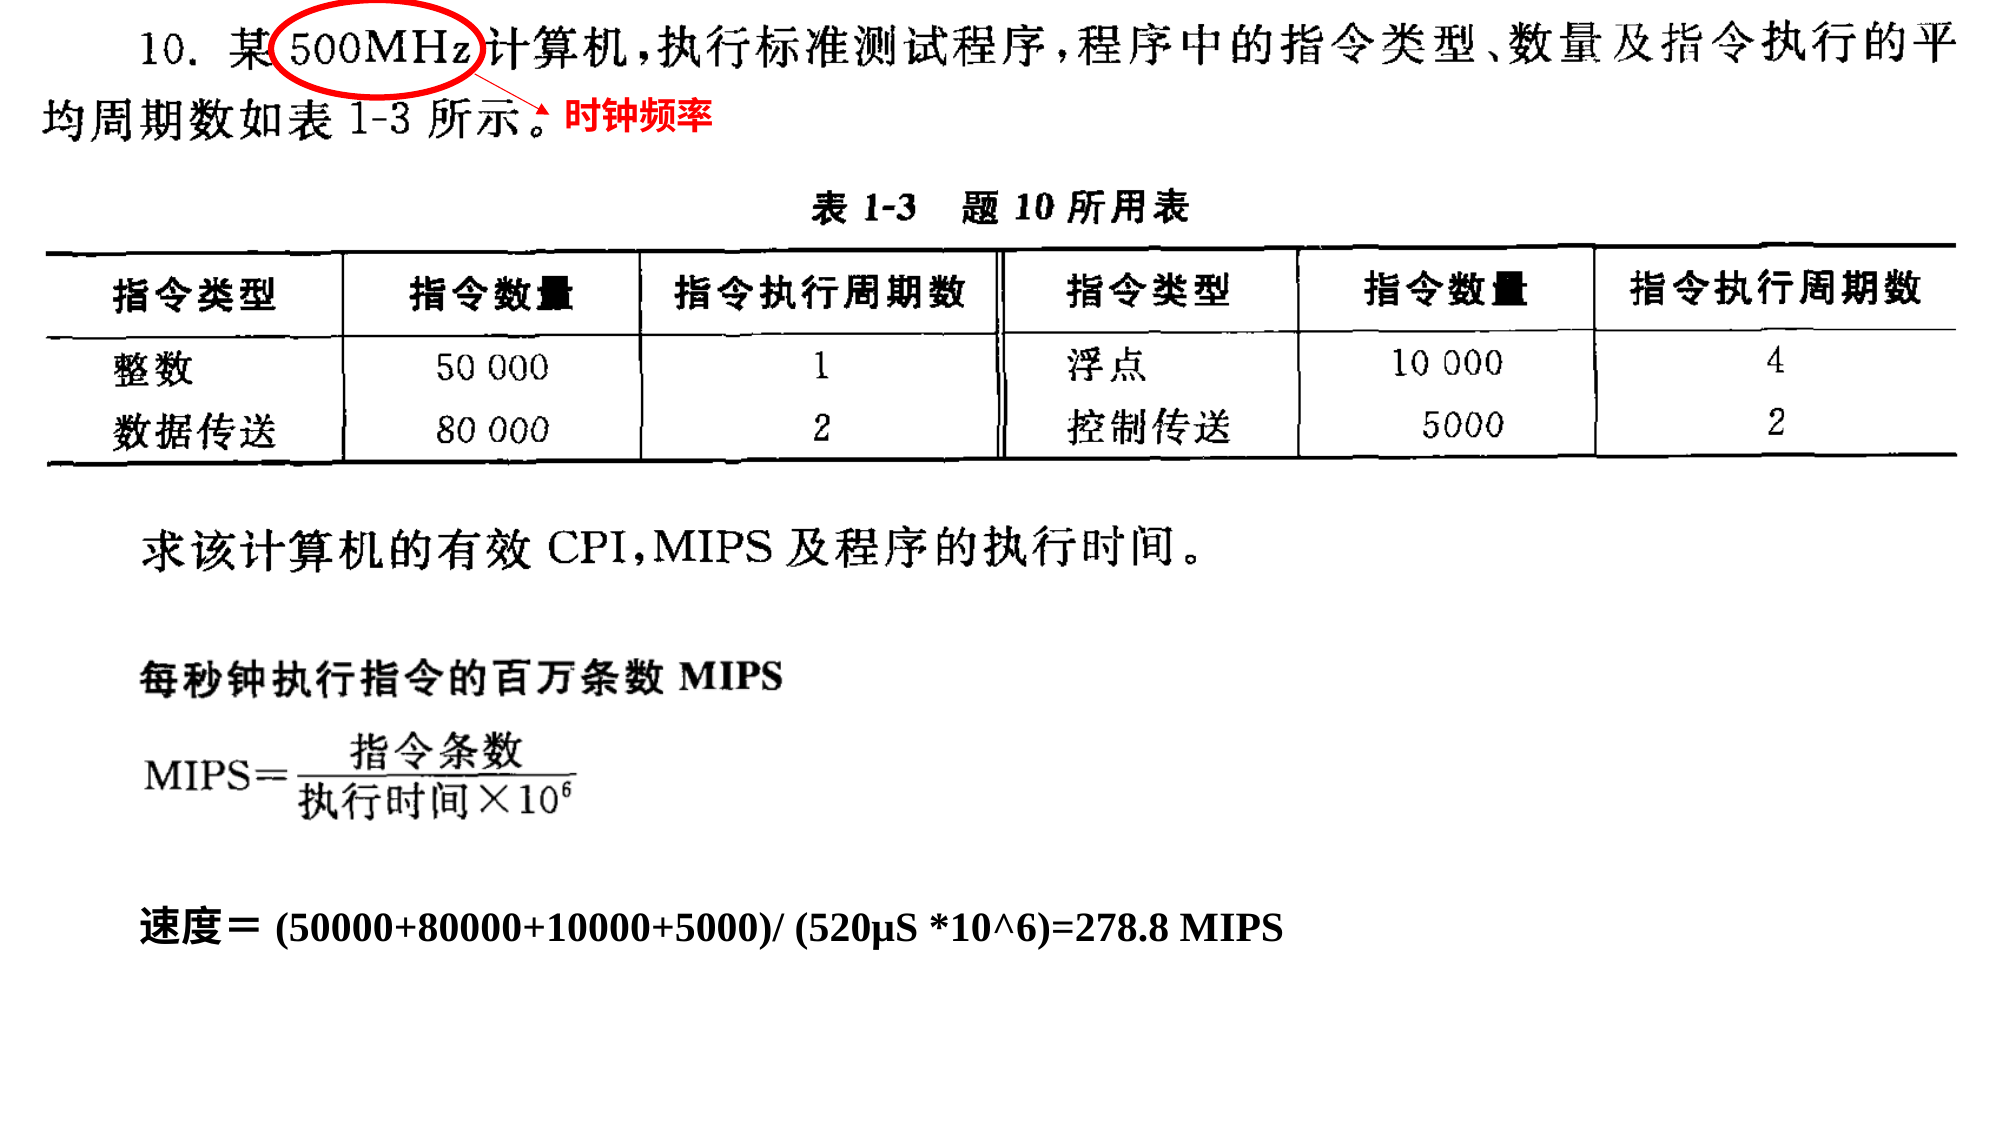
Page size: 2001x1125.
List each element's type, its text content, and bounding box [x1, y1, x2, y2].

picture [132, 714, 589, 836]
picture [0, 0, 2000, 584]
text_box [474, 73, 550, 116]
text_box 速度＝(50000+80000+10000+5000)/ (520μS *10^6)=278.8 MIPS [124, 867, 1593, 958]
picture [132, 647, 791, 703]
